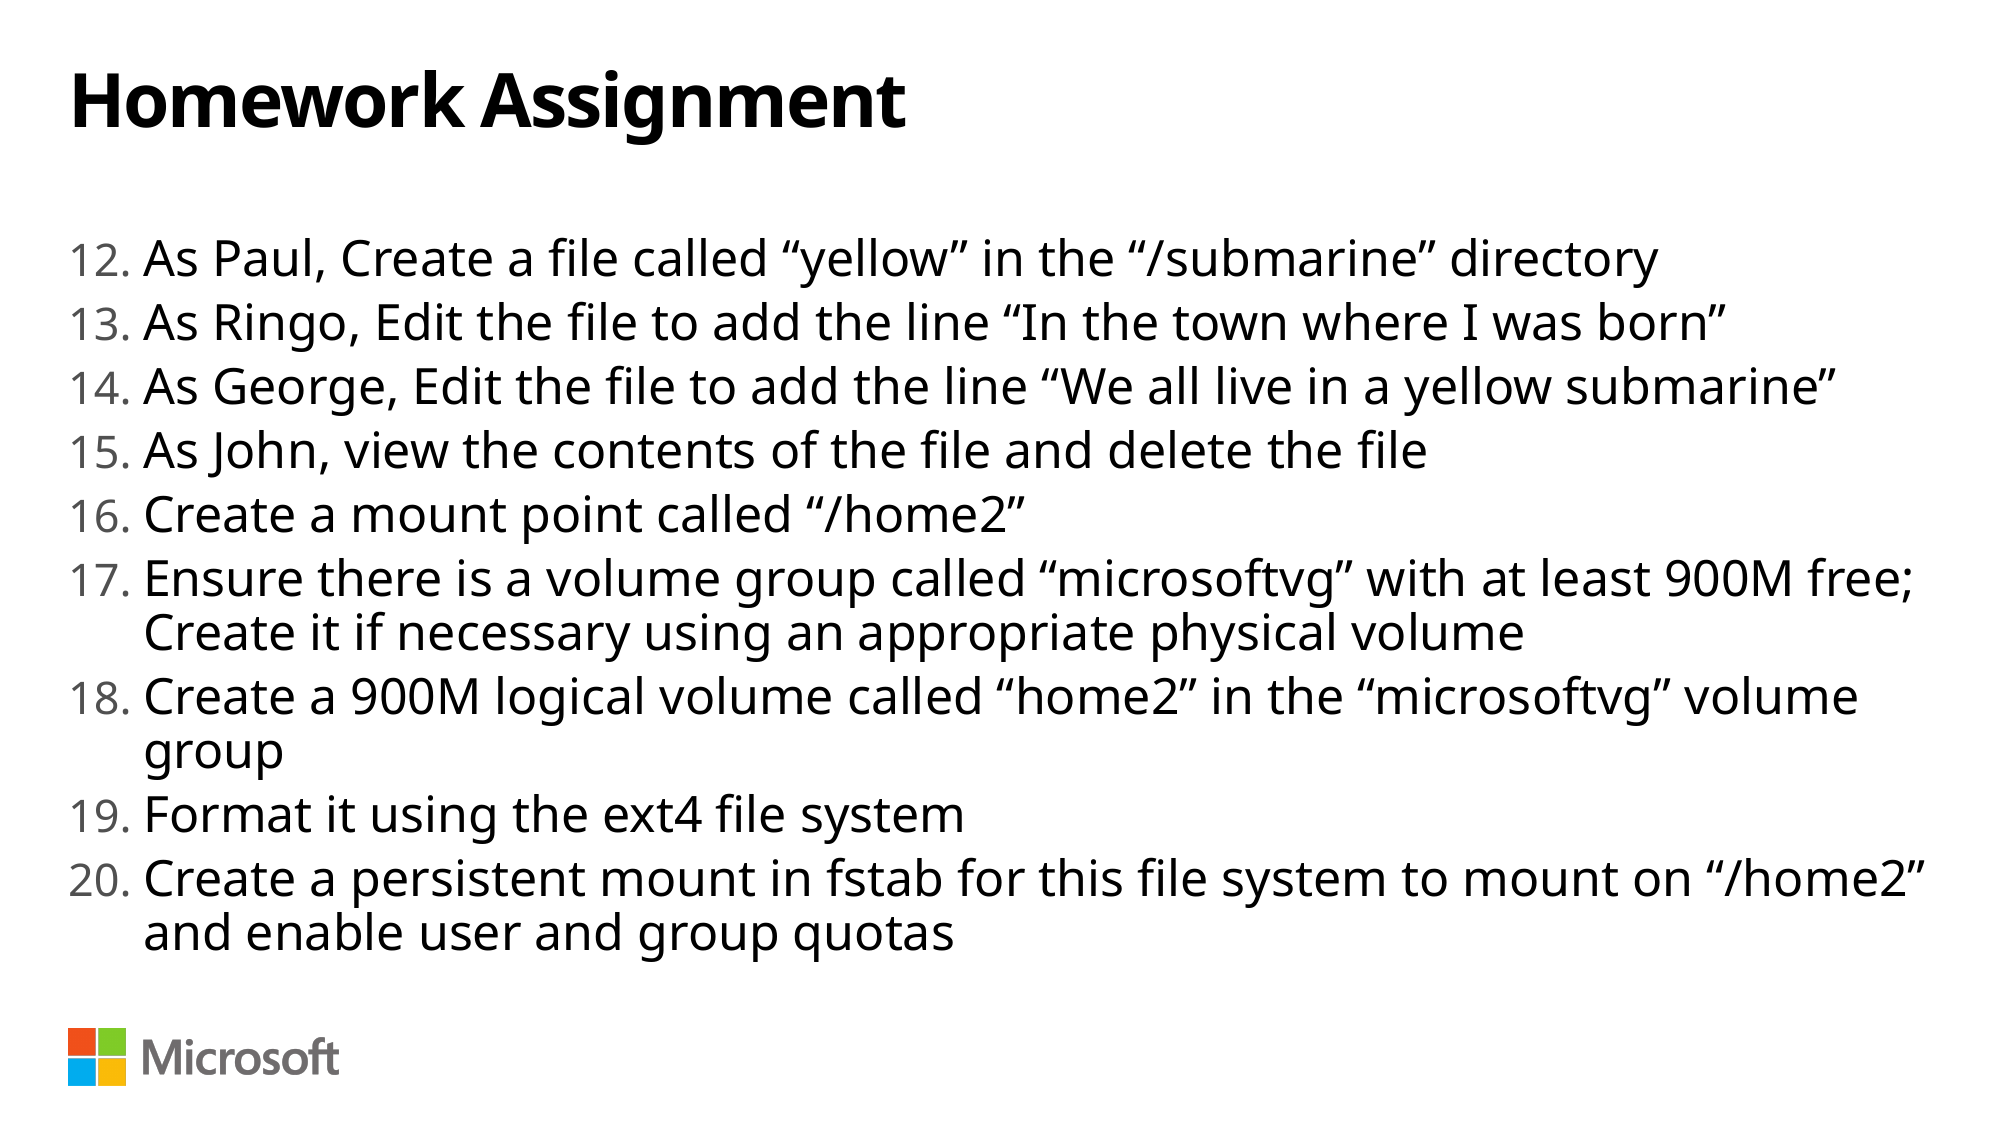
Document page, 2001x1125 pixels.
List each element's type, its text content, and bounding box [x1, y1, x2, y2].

list As Paul, Create a file called “yellow” in the “/submarine” directory As Ringo, Edit the file to add the line “In the town where I was born” As George, Edit the file to add the line “We all live in a yellow submarine” As John, view the contents of the file and delete the file Create a mount point called “/home2” Ensure there is a volume group called “microsoftvg” with at least 900M free; Create it if necessary using an appropriate physical volume Create a 900M logical volume called “home2” in the “microsoftvg” volume group Format it using the ext4 file system Create a persistent mount in fstab for this file system to mount on “/home2” and enable user and group quotas [44, 218, 1956, 1125]
title Homework Assignment [44, 47, 1957, 196]
